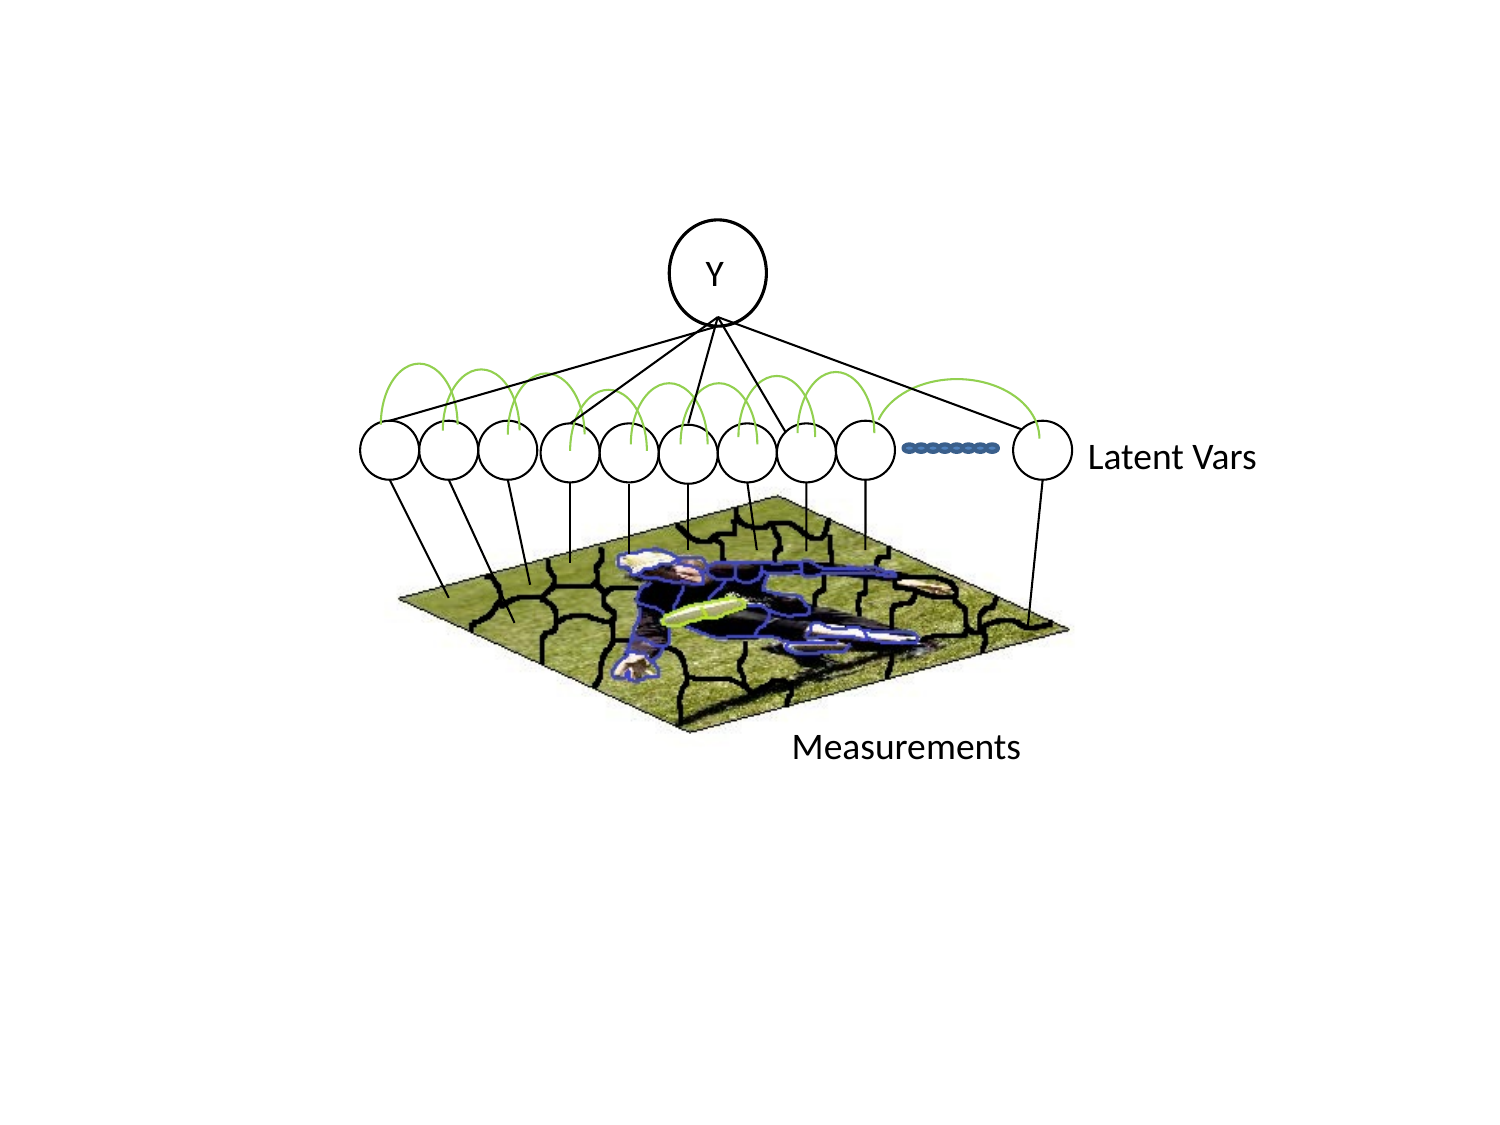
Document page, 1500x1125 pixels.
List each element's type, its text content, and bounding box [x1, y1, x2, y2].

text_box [788, 326, 1022, 430]
text_box [667, 217, 760, 301]
picture [285, 302, 1150, 950]
text_box Latent Vars [1154, 424, 1310, 485]
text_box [507, 479, 531, 585]
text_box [389, 325, 568, 421]
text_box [747, 482, 758, 551]
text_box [448, 479, 515, 624]
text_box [717, 325, 786, 433]
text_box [1027, 479, 1043, 630]
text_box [569, 325, 716, 424]
text_box Y [690, 242, 927, 301]
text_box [389, 479, 447, 599]
